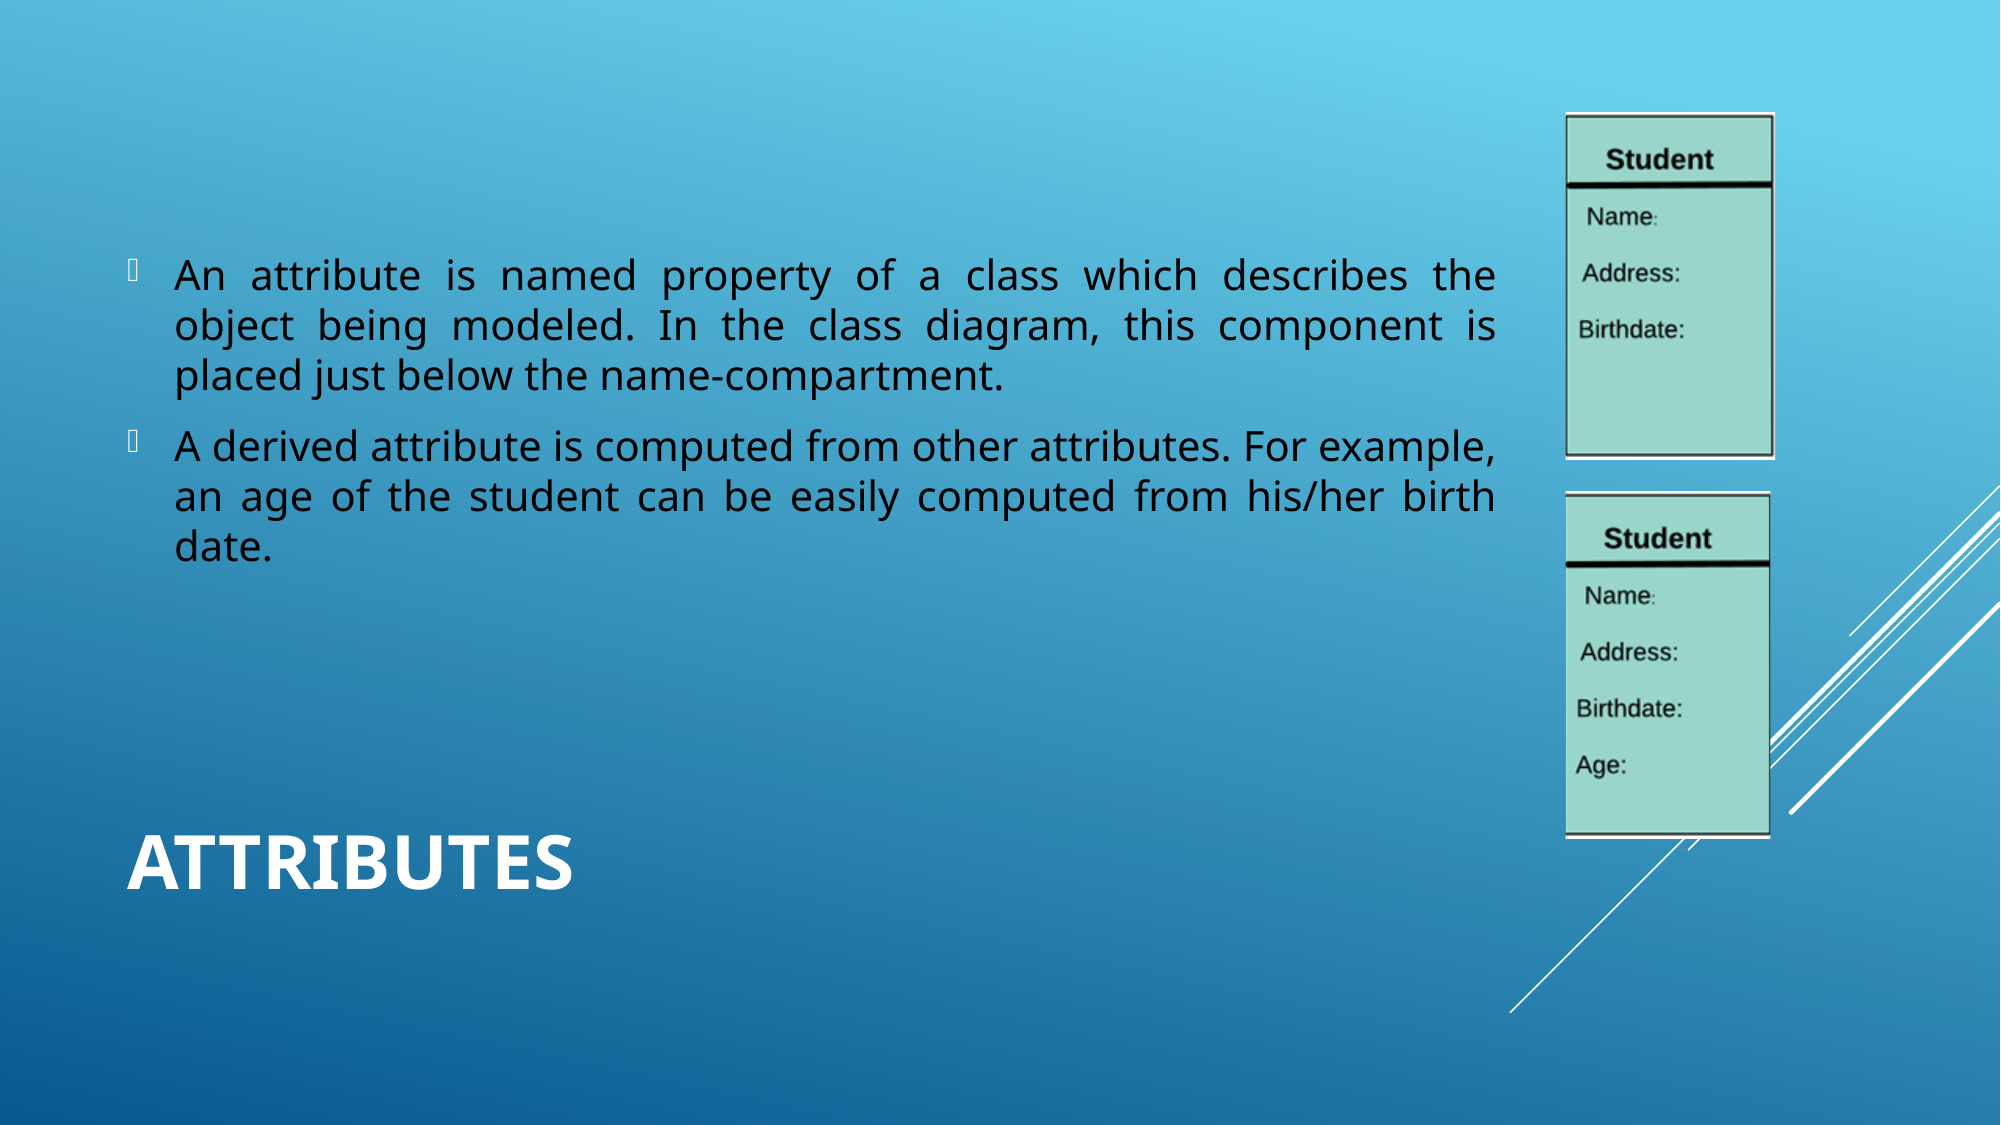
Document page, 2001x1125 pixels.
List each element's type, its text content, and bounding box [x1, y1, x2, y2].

title ATTRIBUTES [112, 736, 1513, 984]
picture [1565, 112, 1776, 460]
list An attribute is named property of a class which describes the object being modeled. In the class diagram, this component is placed just below the name-compartment. A derived attribute is computed from other attributes. For example, an age of the student can be easily computed from his/her birth date. [112, 112, 1513, 706]
picture [1565, 491, 1771, 840]
